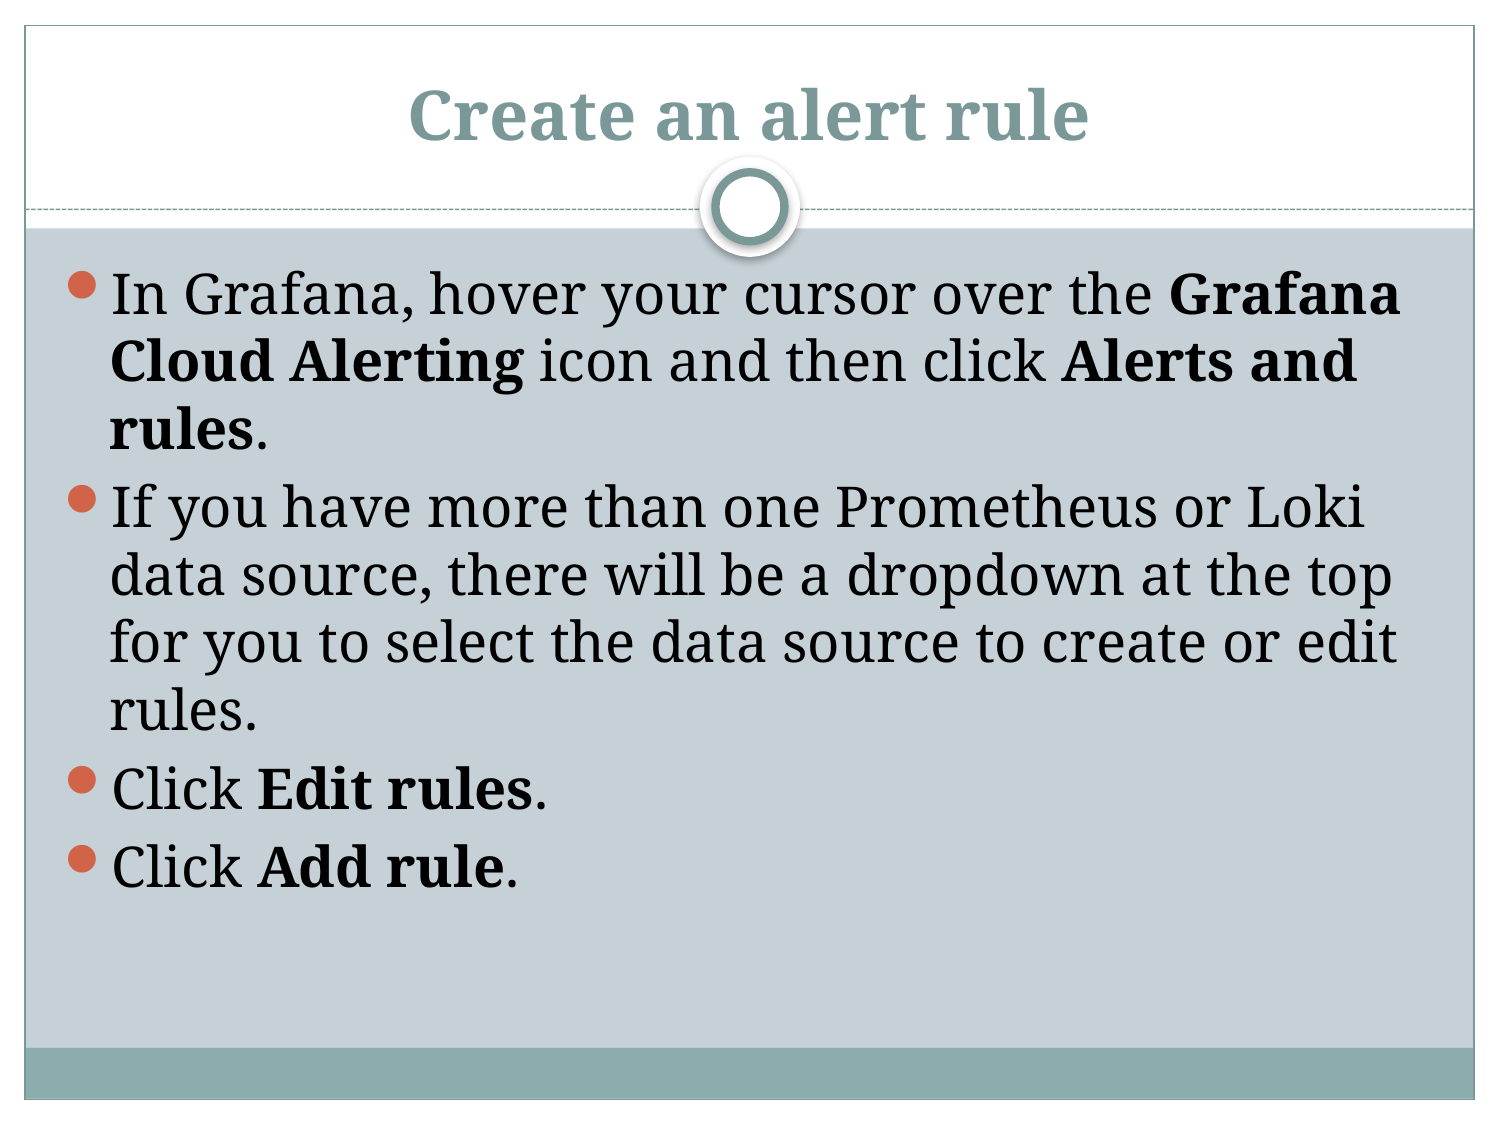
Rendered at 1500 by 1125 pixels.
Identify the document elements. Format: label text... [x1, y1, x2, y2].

title Create an alert rule [49, 37, 1450, 162]
list In Grafana, hover your cursor over the Grafana Cloud Alerting icon and then click Alerts and rules. If you have more than one Prometheus or Loki data source, there will be a dropdown at the top for you to select the data source to create or edit rules. Click Edit rules. Click Add rule. [49, 250, 1445, 1001]
